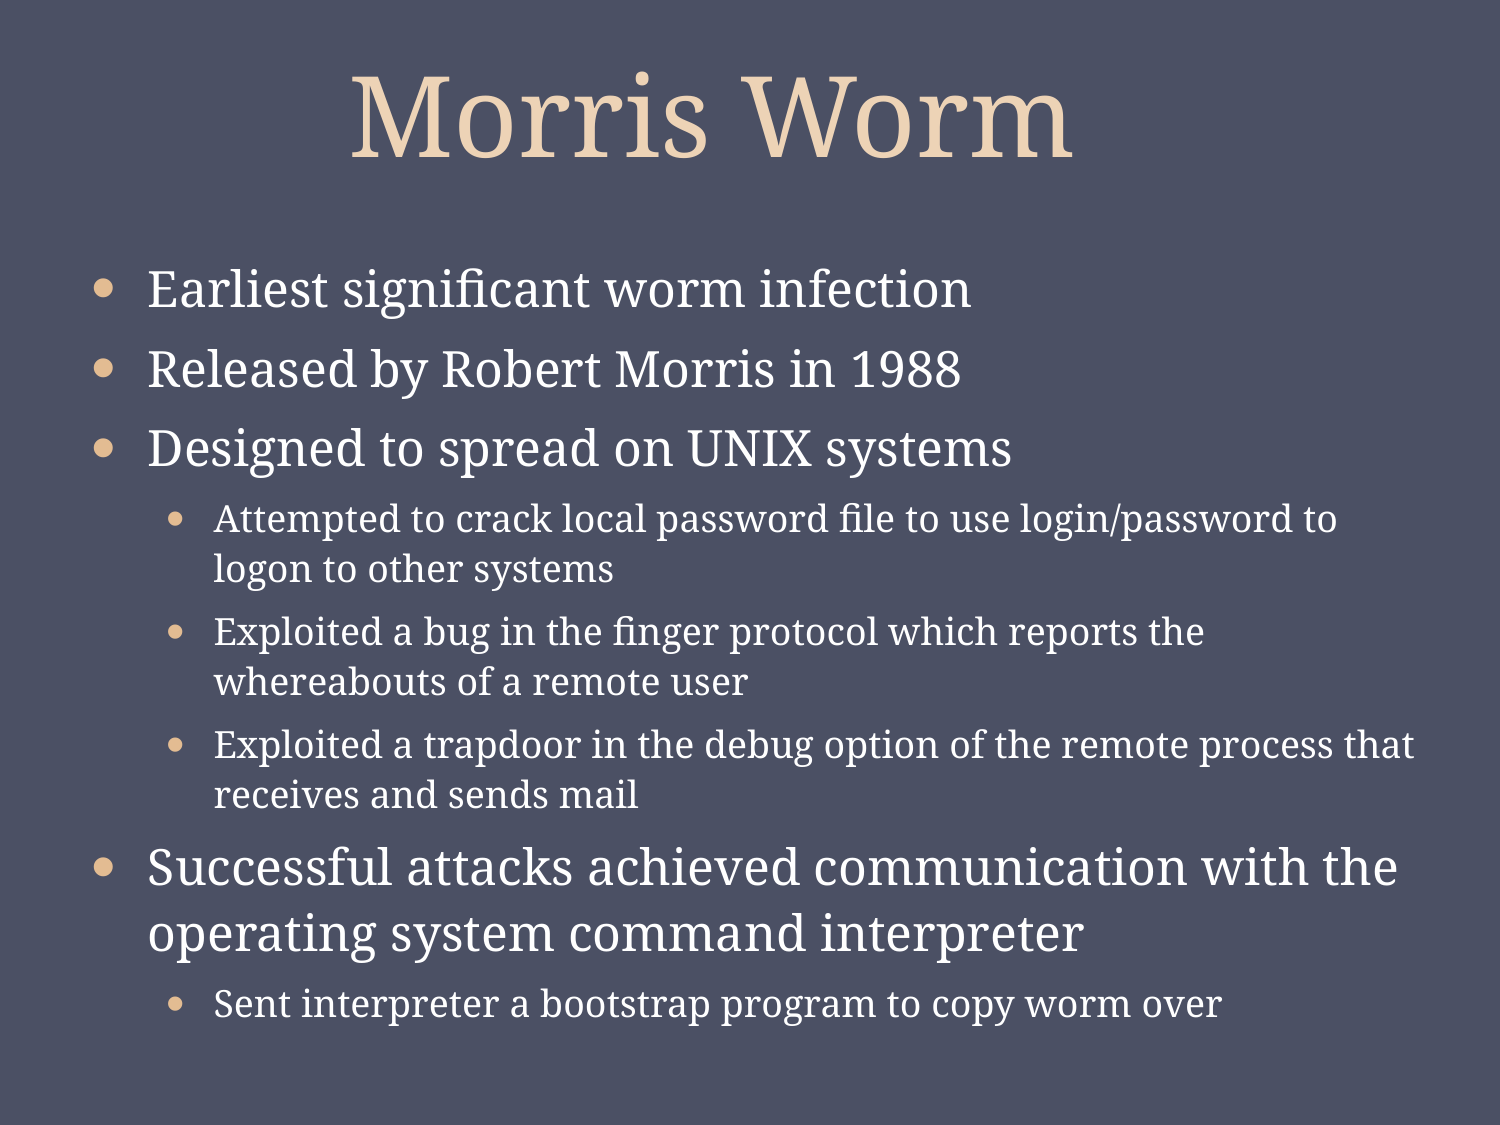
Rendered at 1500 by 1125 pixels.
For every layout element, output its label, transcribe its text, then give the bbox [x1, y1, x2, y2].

title Morris Worm [37, 0, 1388, 188]
list Earliest significant worm infection Released by Robert Morris in 1988 Designed to spread on UNIX systems Attempted to crack local password file to use login/password to logon to other systems Exploited a bug in the finger protocol which reports the whereabouts of a remote user Exploited a trapdoor in the debug option of the remote process that receives and sends mail Successful attacks achieved communication with the operating system command interpreter Sent interpreter a bootstrap program to copy worm over [76, 243, 1449, 1125]
